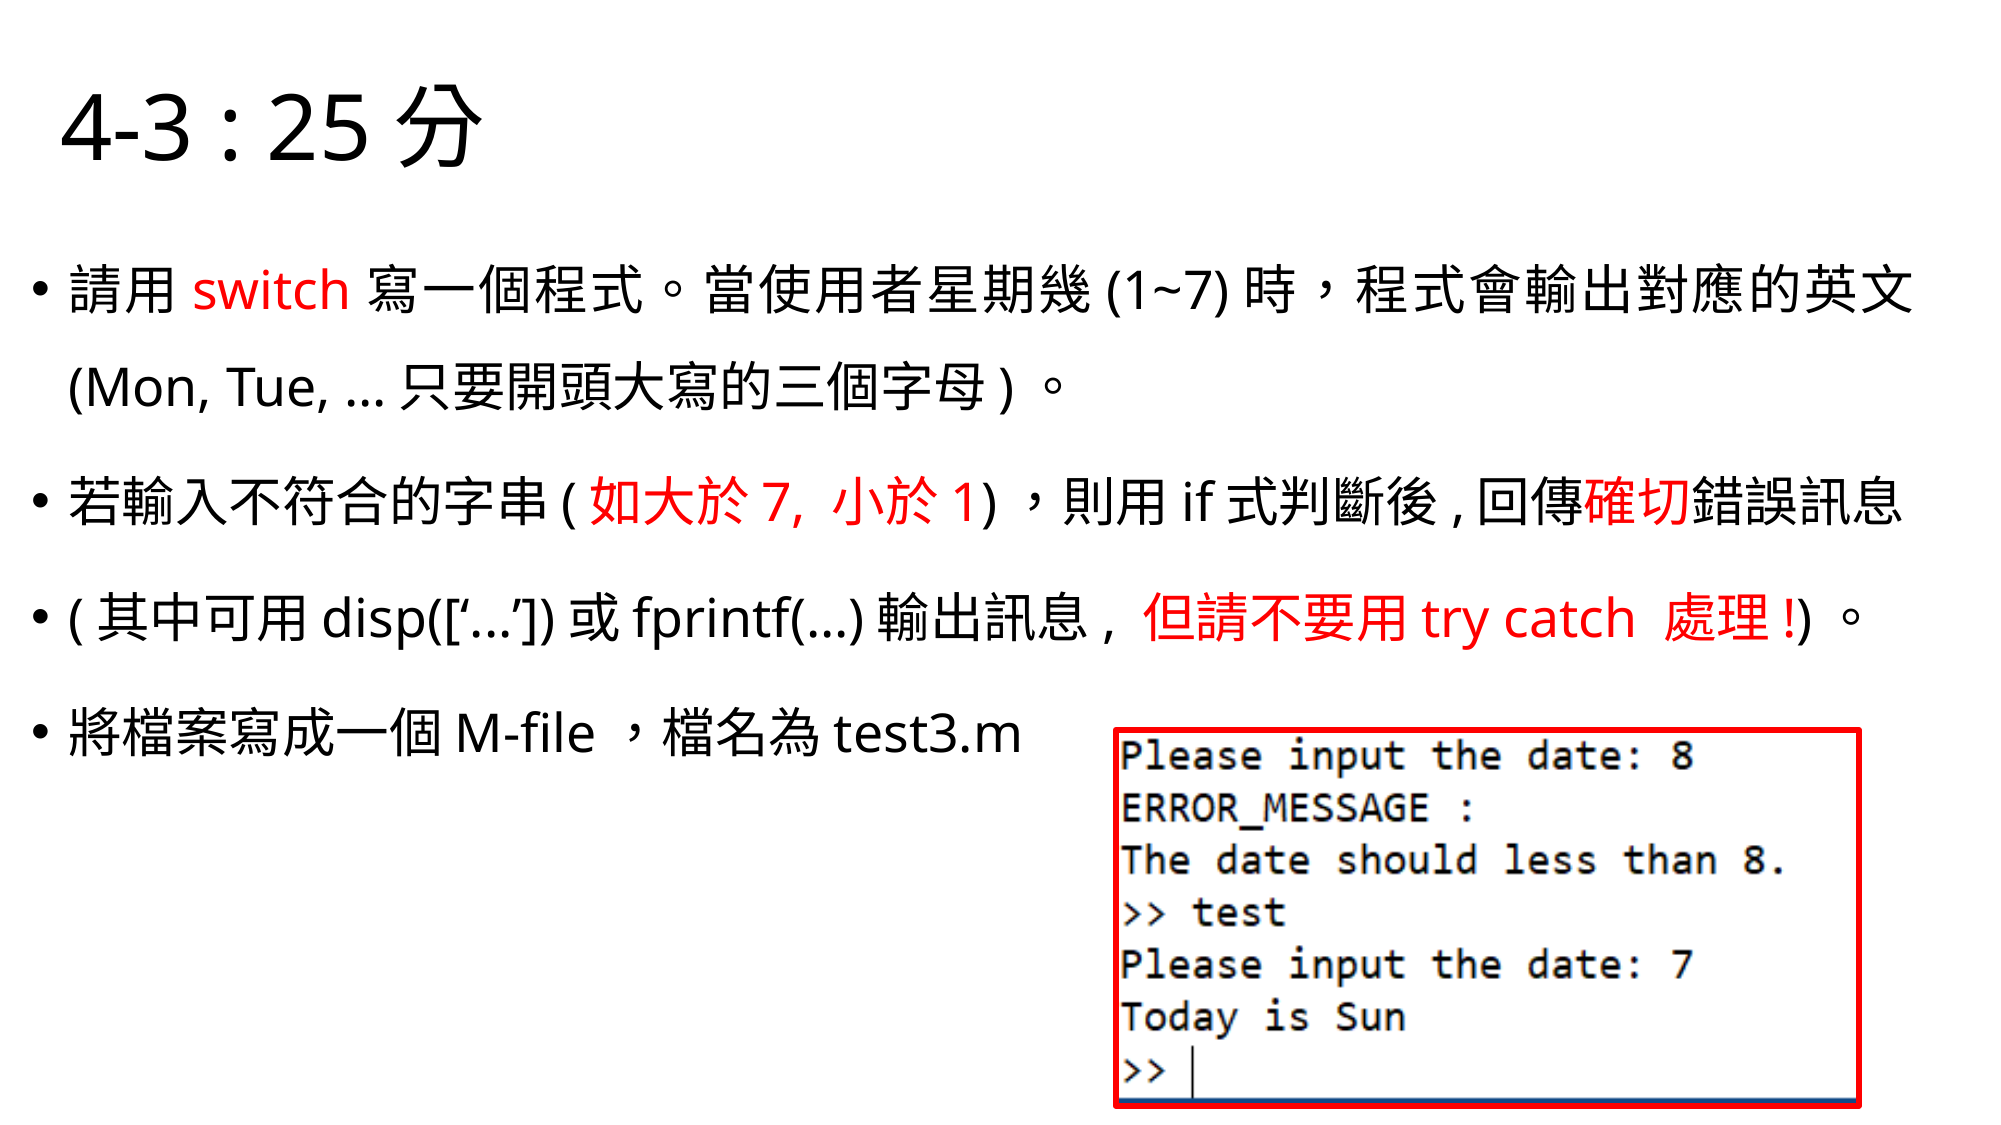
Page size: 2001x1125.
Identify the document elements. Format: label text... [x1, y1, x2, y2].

title 4-3 : 25分 [45, 22, 1770, 240]
list 請用switch寫一個程式。當使用者星期幾(1~7)時，程式會輸出對應的英文 (Mon, Tue, …只要開頭大寫的三個字母)。 若輸入不符合的字串(如大於7, 小於1)，則用if式判斷後,回傳確切錯誤訊息 (其中可用disp([‘...’])或fprintf(…)輸出訊息, 但請不要用try catch 處理!)。 將檔案寫成一個M-file，檔名為test3.m [15, 216, 1929, 951]
picture [1118, 733, 1856, 1103]
